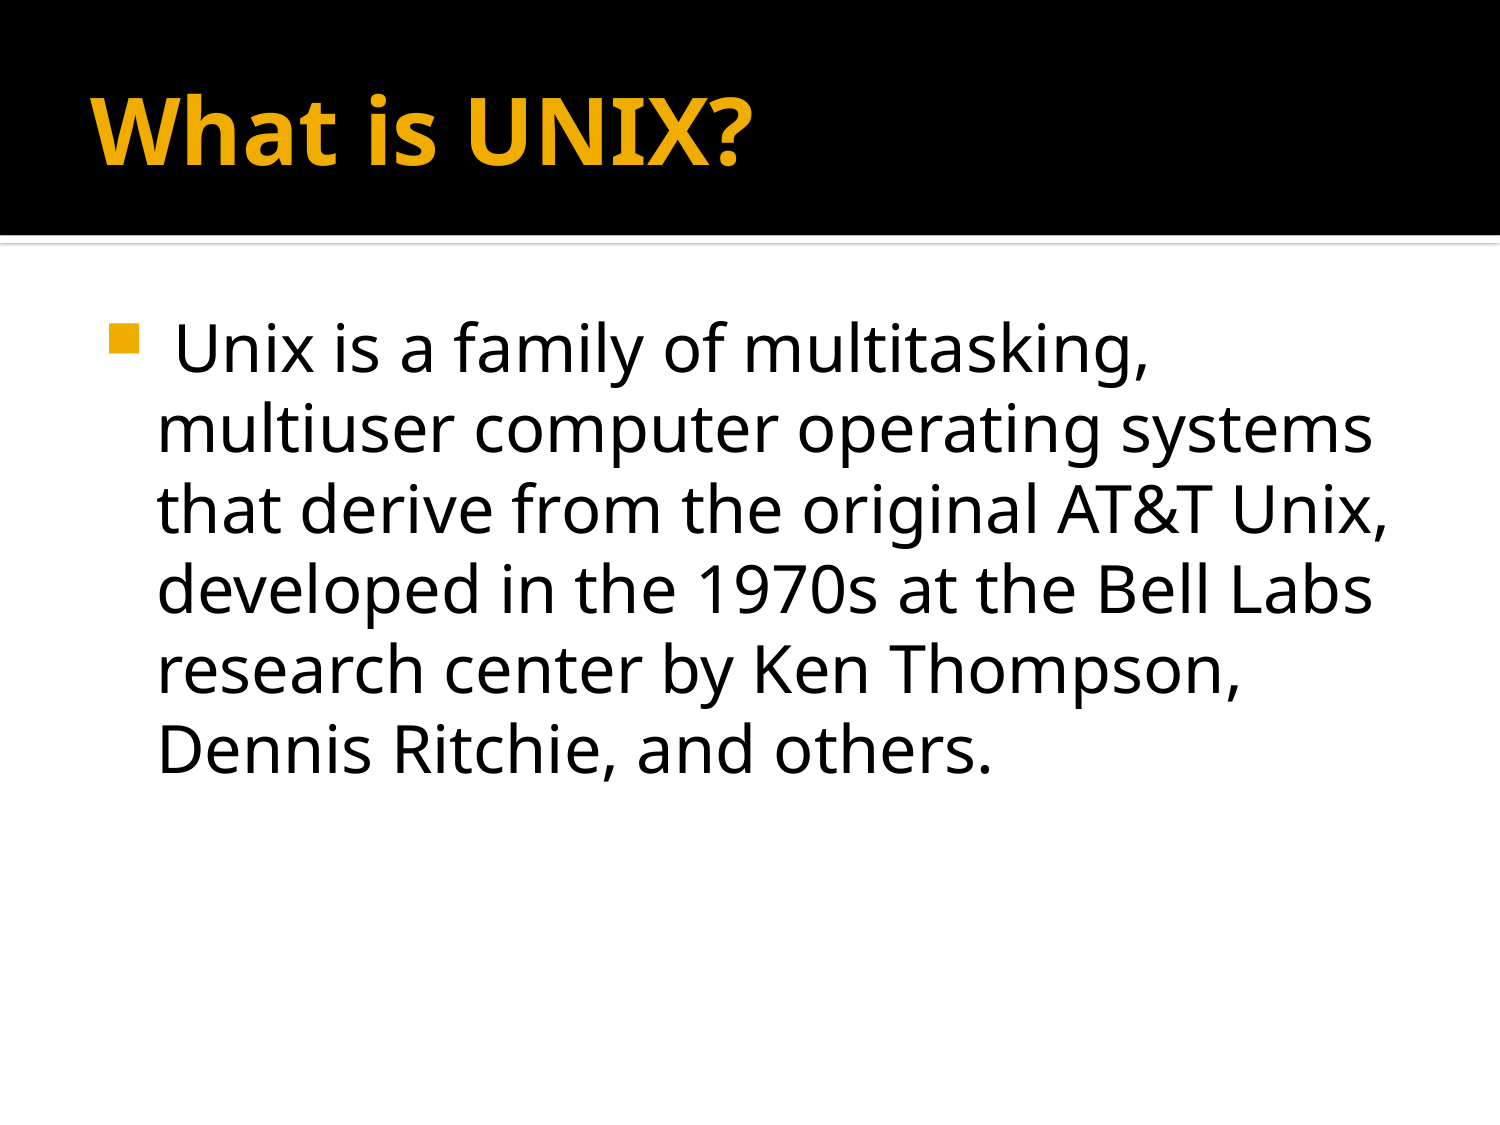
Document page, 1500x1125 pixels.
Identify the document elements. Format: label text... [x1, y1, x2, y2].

title What is UNIX? [75, 25, 1425, 231]
list Unix is a family of multitasking, multiuser computer operating systems that derive from the original AT&T Unix, developed in the 1970s at the Bell Labs research center by Ken Thompson, Dennis Ritchie, and others. [75, 291, 1425, 1050]
